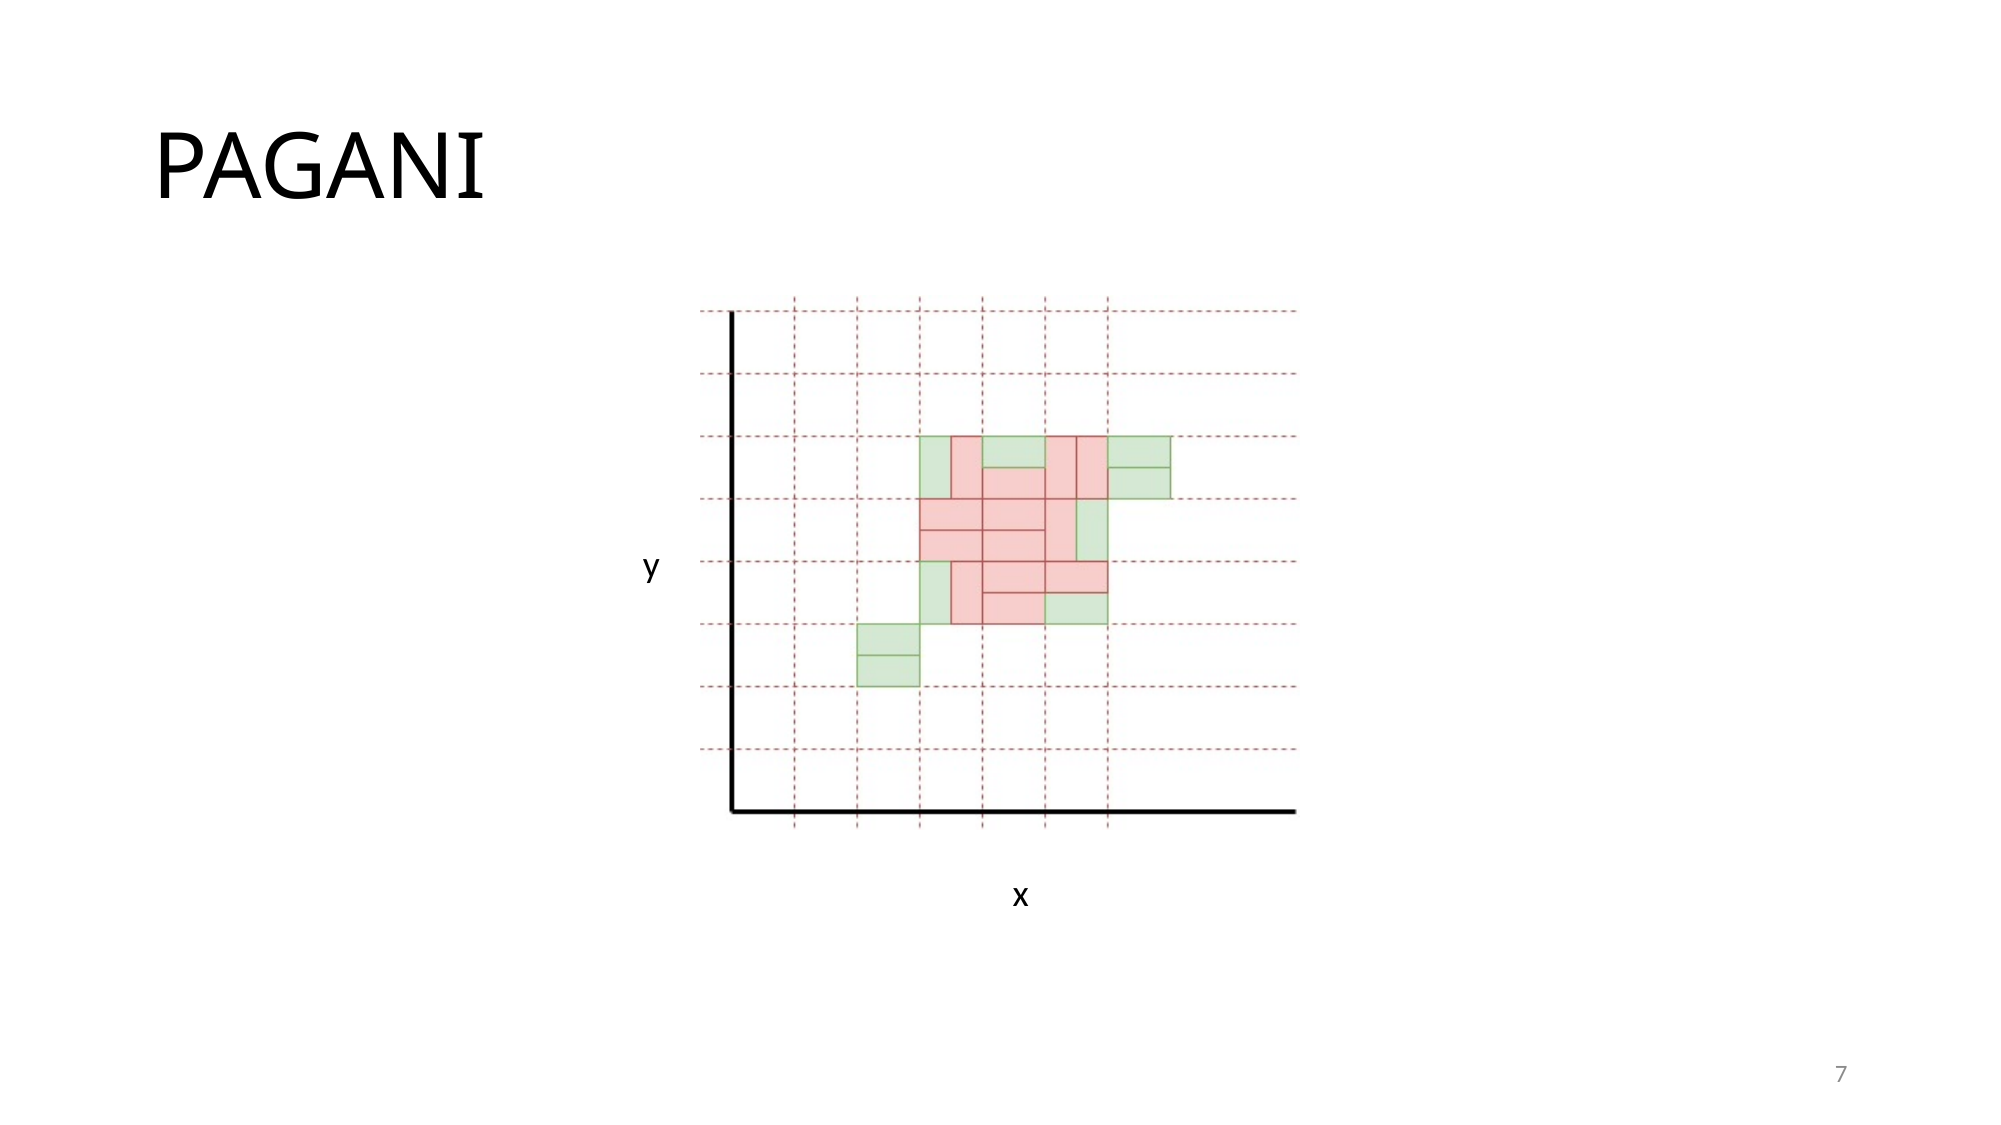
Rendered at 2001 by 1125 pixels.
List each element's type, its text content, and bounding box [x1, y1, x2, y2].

text_box x [997, 861, 1060, 921]
picture [700, 295, 1300, 830]
title PAGANI [137, 59, 1863, 278]
text_box y [628, 532, 690, 592]
slide_number 7 [1412, 1042, 1863, 1103]
